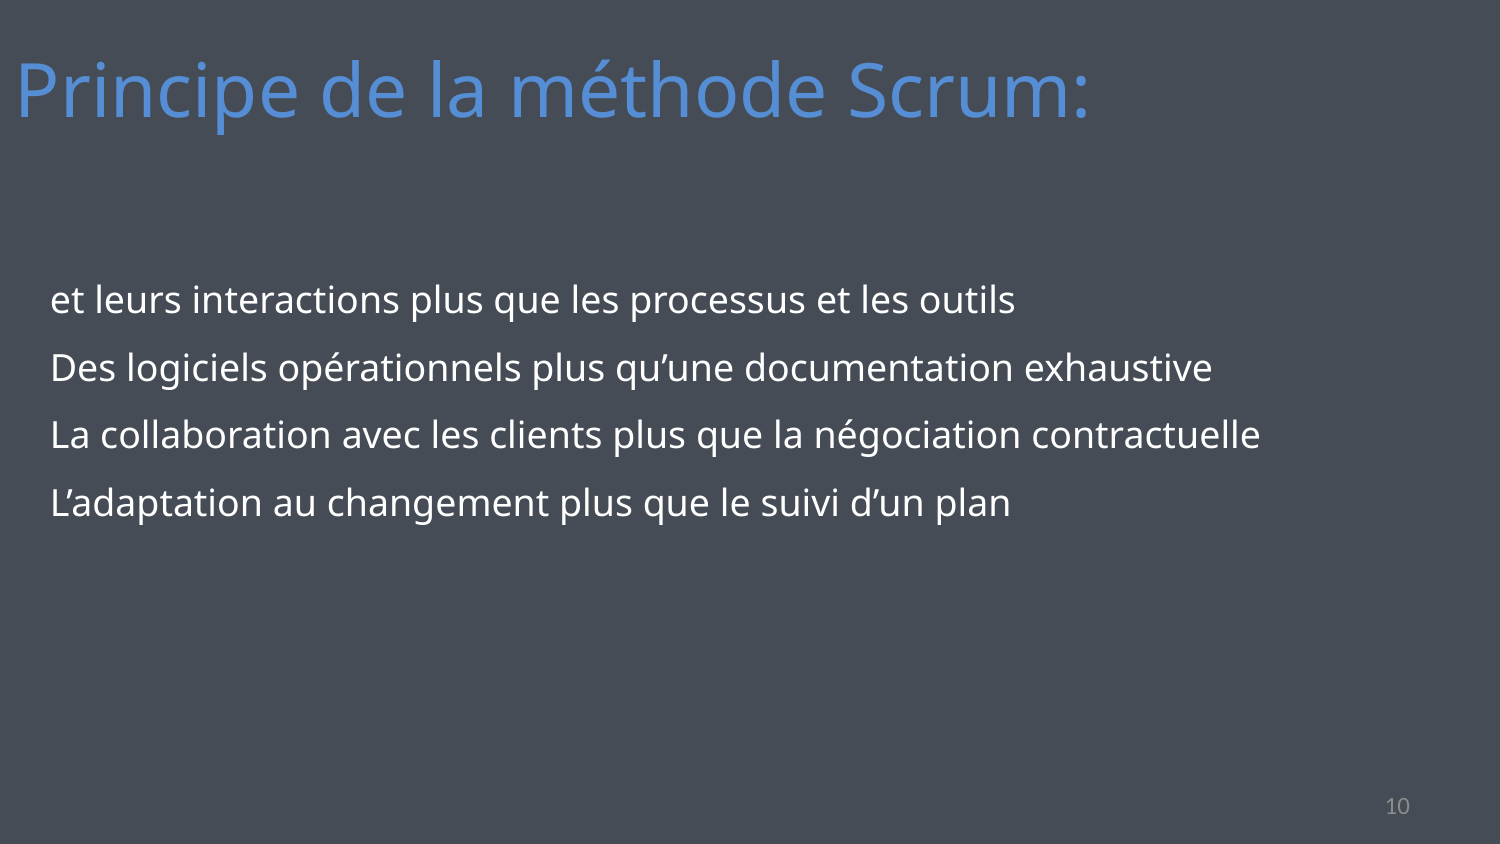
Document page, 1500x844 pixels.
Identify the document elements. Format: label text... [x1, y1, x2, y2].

slide_number 10 [1074, 782, 1425, 827]
text_box et leurs interactions plus que les processus et les outils Des logiciels opérationnels plus qu’une documentation exhaustive La collaboration avec les clients plus que la négociation contractuelle L’adaptation au changement plus que le suivi d’un plan [35, 246, 1430, 599]
text_box Principe de la méthode Scrum: [0, 35, 1500, 140]
